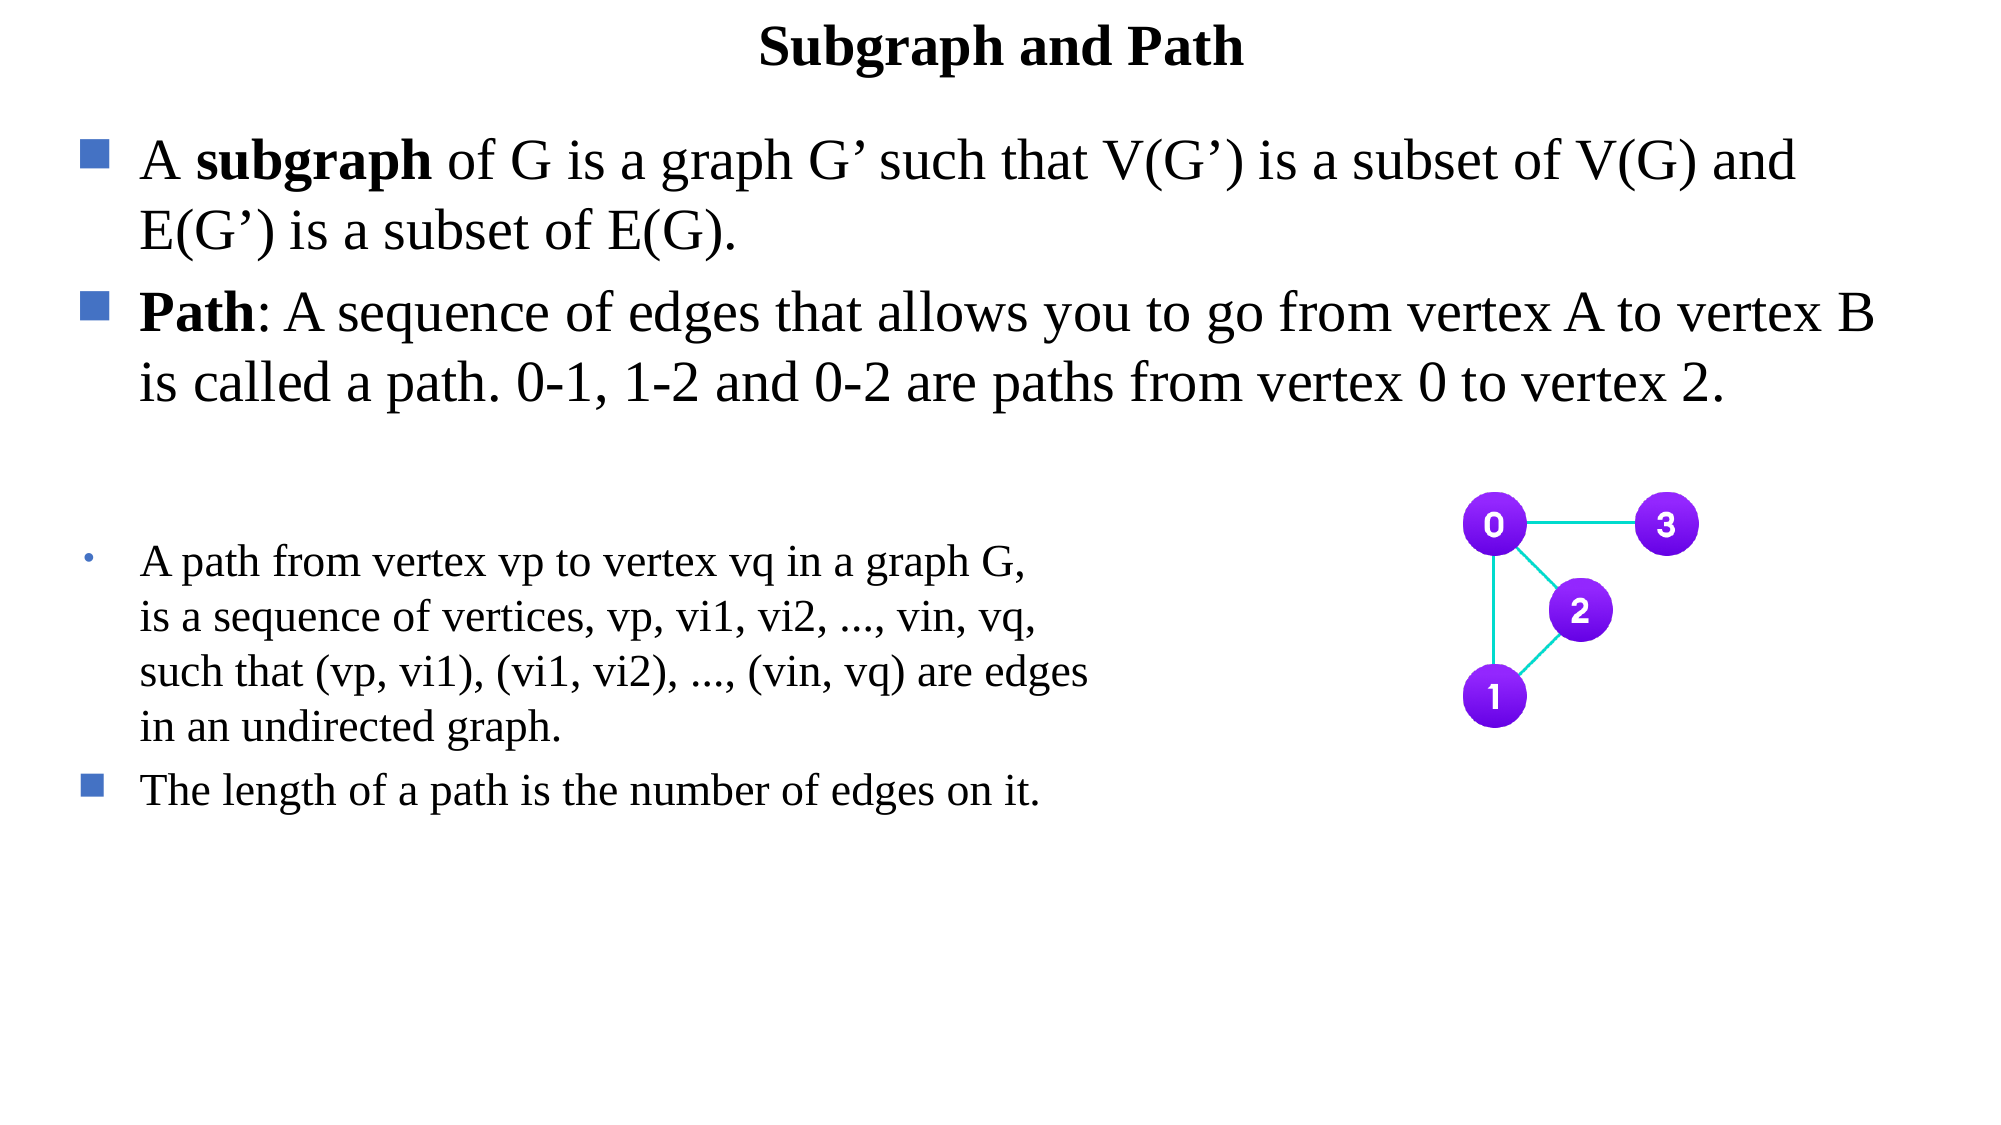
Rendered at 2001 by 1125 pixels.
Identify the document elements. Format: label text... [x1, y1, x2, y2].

picture [1048, 433, 2000, 787]
text_box A subgraph of G is a graph G’ such that V(G’) is a subset of V(G) and E(G’) is a subset of E(G). Path: A sequence of edges that allows you to go from vertex A to vertex B is called a path. 0-1, 1-2 and 0-2 are paths from vertex 0 to vertex 2. A path from vertex vp to vertex vq in a graph G, is a sequence of vertices, vp, vi1, vi2, ..., vin, vq, such that (vp, vi1), (vi1, vi2), ..., (vin, vq) are edges in an undirected graph. The length of a path is the number of edges on it. [68, 113, 1919, 1106]
title Subgraph and Path [326, 2, 1677, 91]
